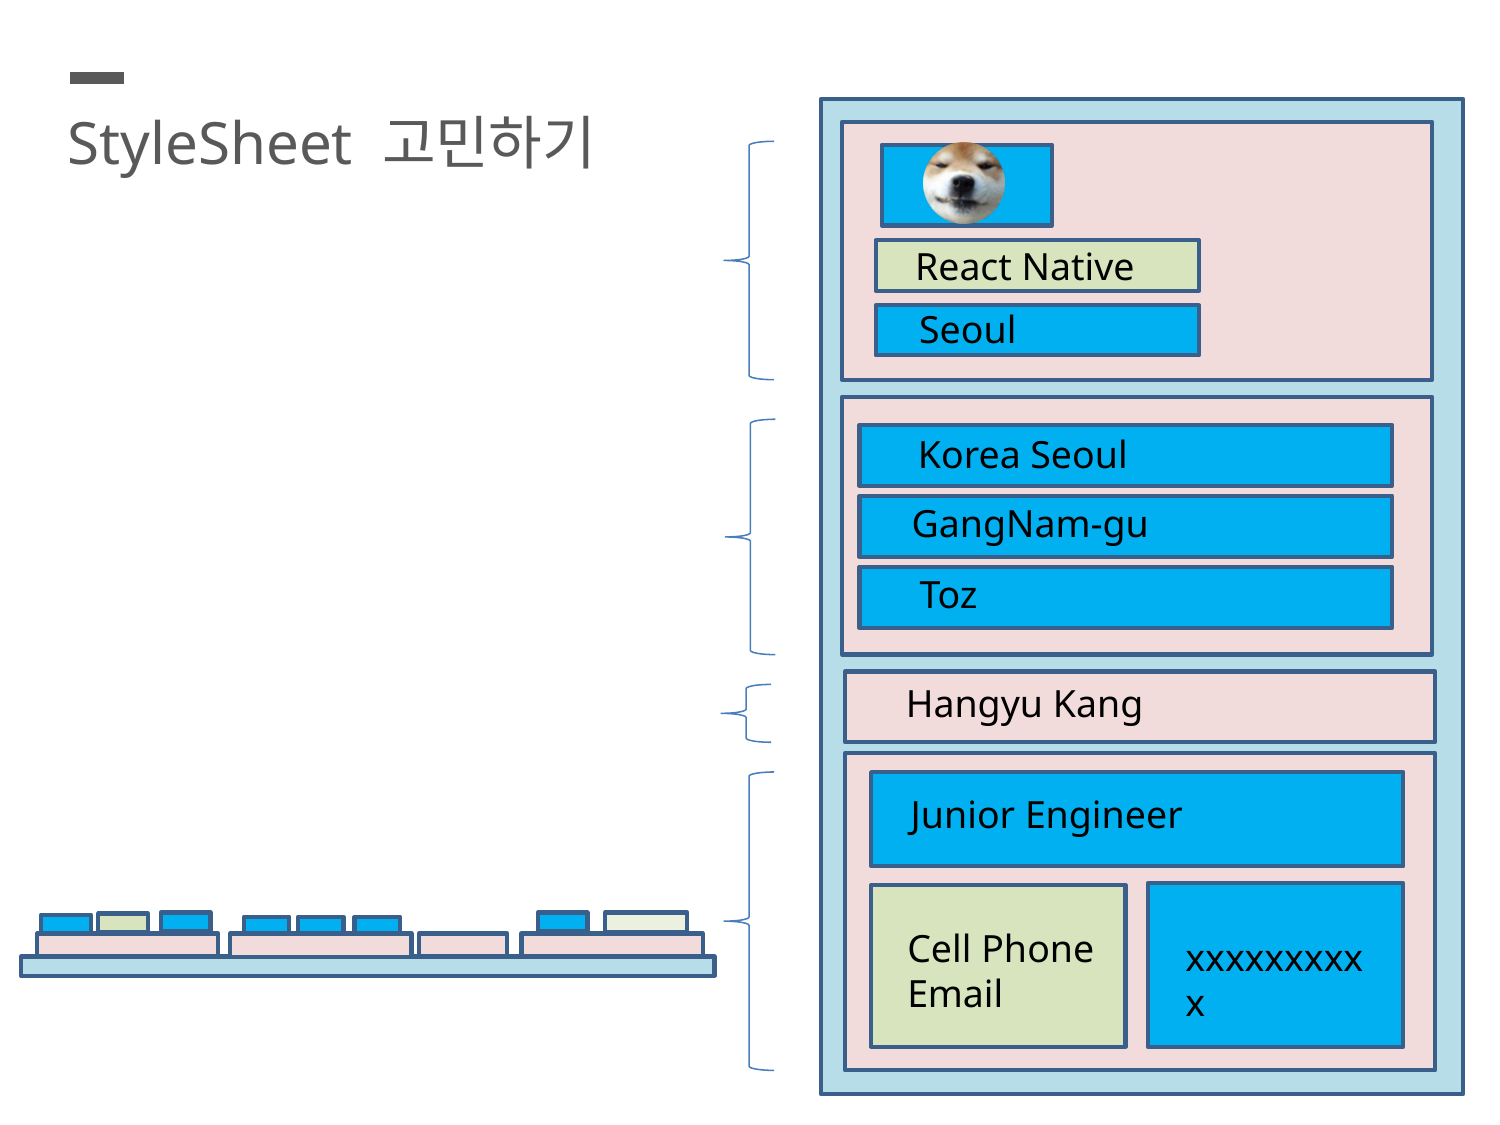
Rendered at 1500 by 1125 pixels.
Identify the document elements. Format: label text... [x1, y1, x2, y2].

text_box [723, 771, 775, 1072]
text_box [857, 565, 1394, 630]
text_box [840, 395, 1434, 657]
text_box [880, 143, 920, 228]
text_box [19, 954, 717, 978]
text_box [840, 120, 1434, 382]
text_box Junior Engineer [895, 784, 1198, 844]
text_box [1146, 881, 1405, 1049]
text_box [417, 931, 509, 959]
text_box [857, 423, 1394, 488]
text_box [1032, 303, 1201, 357]
text_box [819, 97, 1465, 1096]
picture [923, 142, 1005, 224]
text_box [519, 931, 705, 959]
text_box [869, 770, 1405, 868]
text_box [1007, 143, 1054, 228]
text_box [843, 669, 1437, 744]
text_box [1150, 238, 1201, 293]
text_box Seoul [904, 298, 1032, 359]
text_box [96, 911, 150, 934]
text_box [352, 915, 402, 935]
text_box [869, 883, 1128, 1049]
text_box Korea Seoul [903, 424, 1143, 484]
text_box [536, 910, 590, 933]
text_box Hangyu Kang [891, 673, 1159, 733]
text_box Toz [904, 563, 993, 624]
text_box React Native [900, 235, 1150, 296]
text_box [159, 910, 213, 933]
text_box [39, 913, 93, 936]
text_box [724, 418, 776, 656]
text_box Cell Phone Email [892, 917, 1111, 1023]
text_box [242, 915, 291, 935]
text_box StyleSheet 고민하기 [53, 98, 691, 184]
text_box [874, 303, 904, 357]
text_box [723, 140, 775, 381]
text_box [35, 931, 220, 959]
text_box [843, 751, 1437, 1072]
text_box xxxxxxxxxx [1170, 926, 1389, 1031]
text_box [296, 915, 346, 935]
text_box GangNam-gu [896, 492, 1164, 552]
text_box [720, 683, 772, 744]
text_box [857, 494, 1394, 559]
text_box [603, 910, 689, 934]
text_box [228, 931, 414, 959]
text_box [874, 238, 900, 293]
